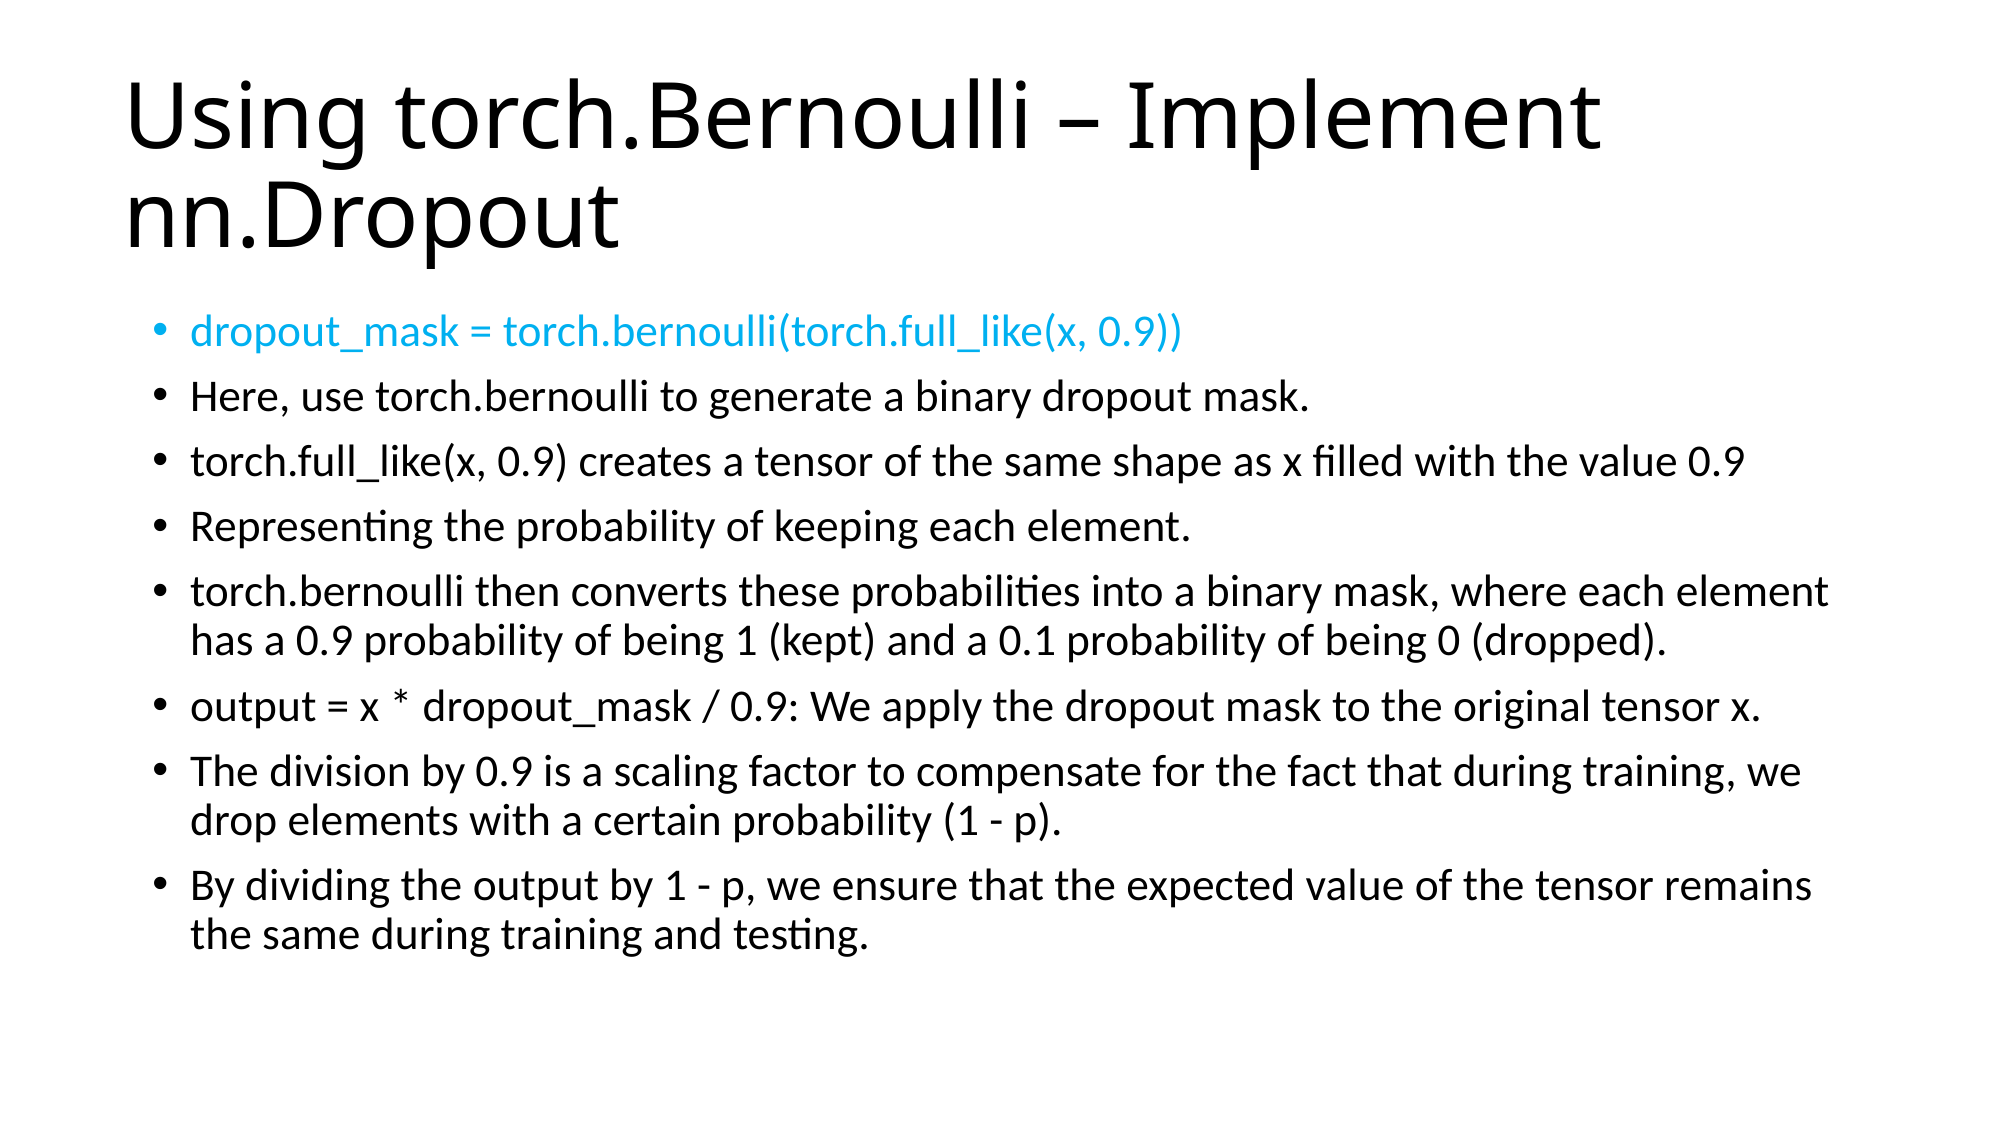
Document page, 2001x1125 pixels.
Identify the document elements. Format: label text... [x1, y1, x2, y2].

list dropout_mask = torch.bernoulli(torch.full_like(x, 0.9)) Here, use torch.bernoulli to generate a binary dropout mask. torch.full_like(x, 0.9) creates a tensor of the same shape as x filled with the value 0.9 Representing the probability of keeping each element. torch.bernoulli then converts these probabilities into a binary mask, where each element has a 0.9 probability of being 1 (kept) and a 0.1 probability of being 0 (dropped). output = x * dropout_mask / 0.9: We apply the dropout mask to the original tensor x. The division by 0.9 is a scaling factor to compensate for the fact that during training, we drop elements with a certain probability (1 - p). By dividing the output by 1 - p, we ensure that the expected value of the tensor remains the same during training and testing. [137, 299, 1863, 1014]
title Using torch.Bernoulli – Implement nn.Dropout [108, 59, 1863, 278]
